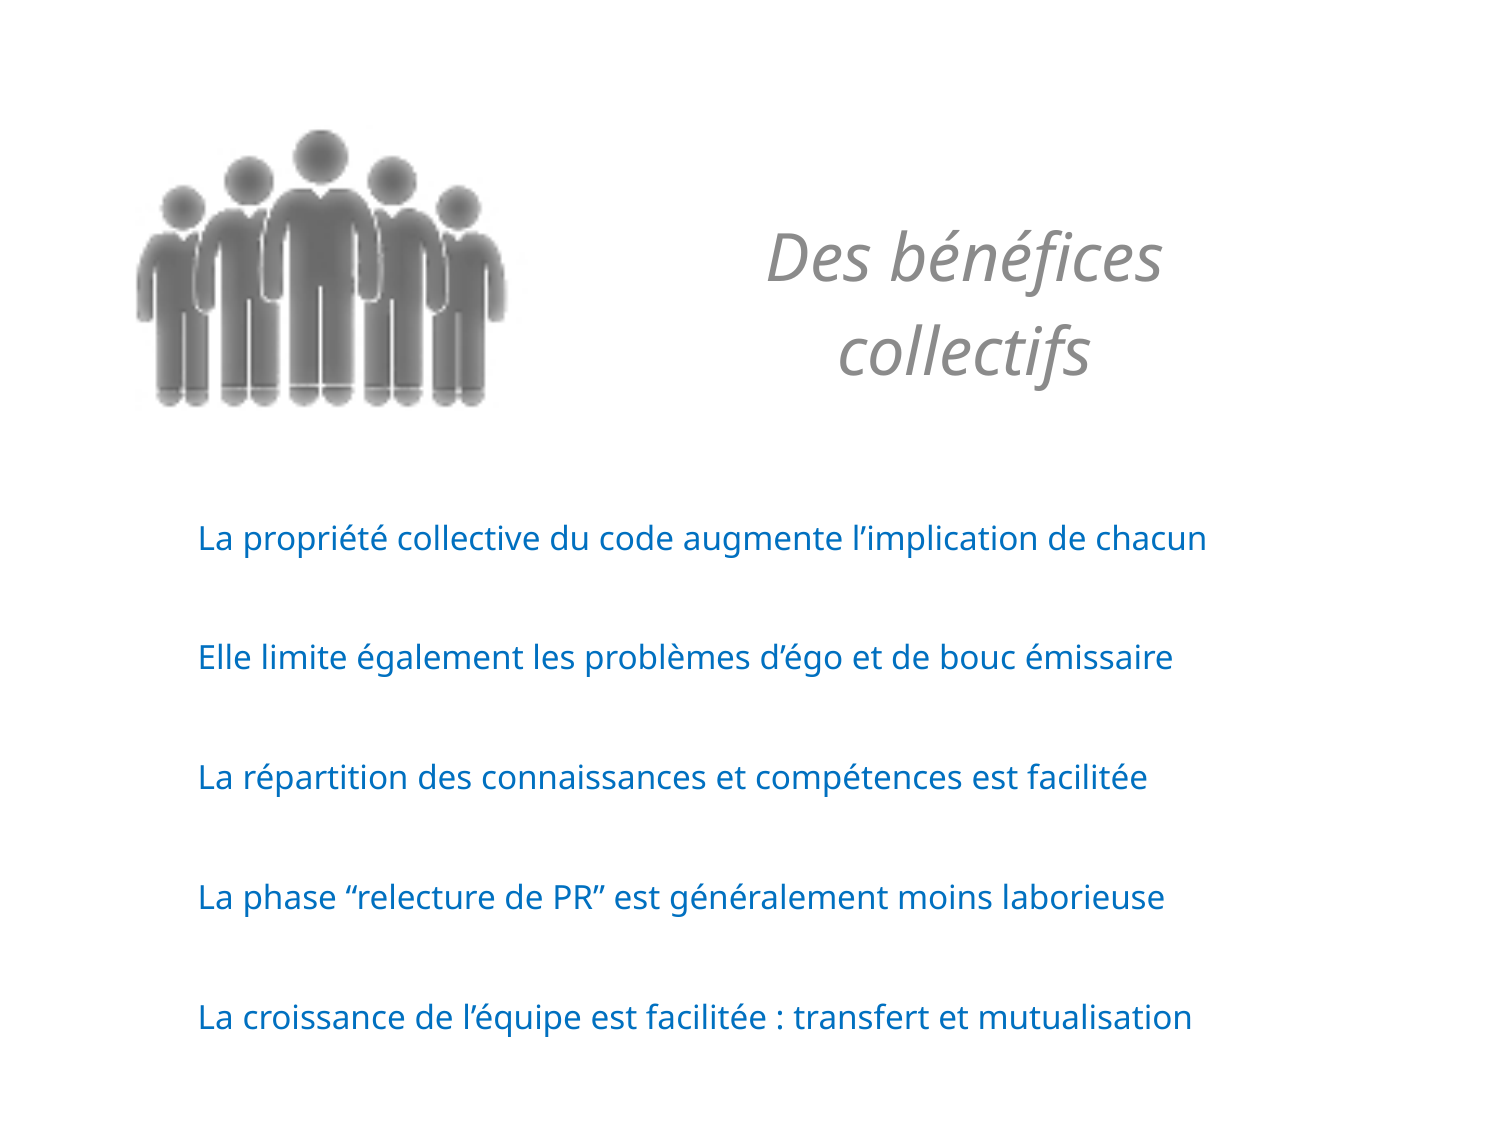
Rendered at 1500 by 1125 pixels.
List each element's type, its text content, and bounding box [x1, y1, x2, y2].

text_box La propriété collective du code augmente l’implication de chacun Elle limite également les problèmes d’égo et de bouc émissaire La répartition des connaissances et compétences est facilitée La phase “relecture de PR” est généralement moins laborieuse La croissance de l’équipe est facilitée : transfert et mutualisation [182, 509, 1435, 1083]
picture [111, 125, 528, 428]
text_box Des bénéfices collectifs [506, 66, 1424, 509]
